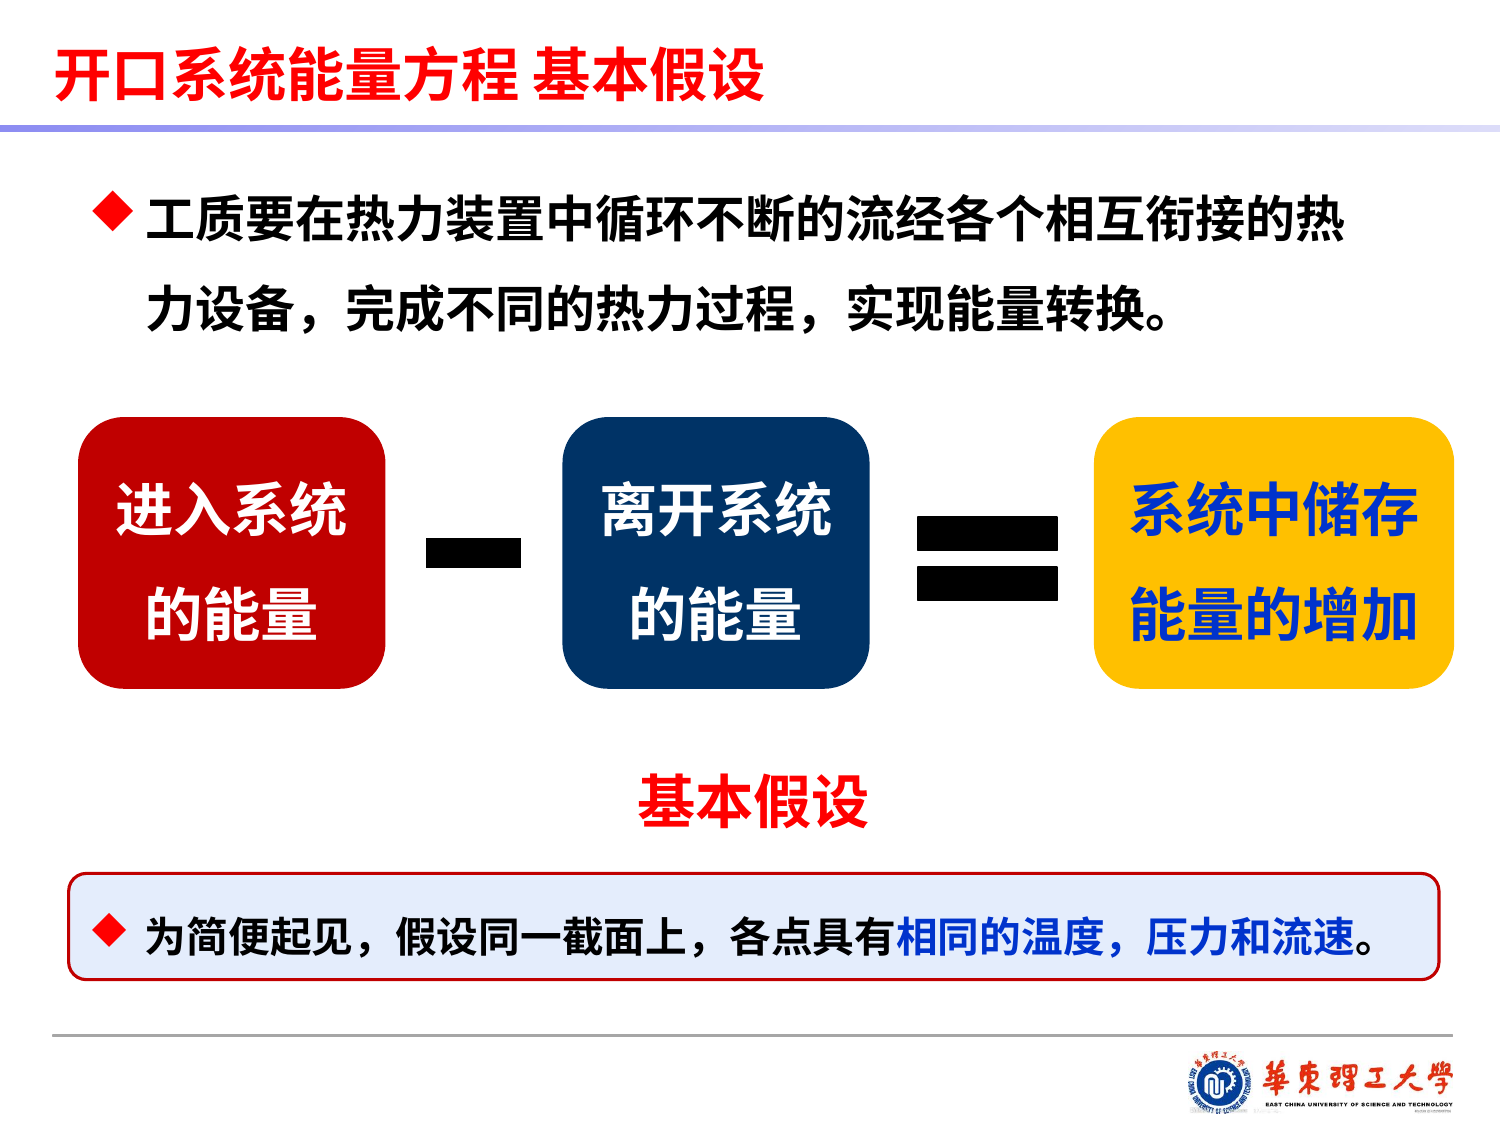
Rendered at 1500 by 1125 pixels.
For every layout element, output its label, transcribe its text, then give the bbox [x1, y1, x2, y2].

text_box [77, 416, 1455, 689]
text_box 开口系统能量方程 基本假设 [38, 30, 1362, 114]
text_box 工质要在热力装置中循环不断的流经各个相互衔接的热力设备，完成不同的热力过程，实现能量转换。 [74, 150, 1362, 346]
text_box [68, 758, 1440, 980]
picture [1188, 1051, 1453, 1114]
